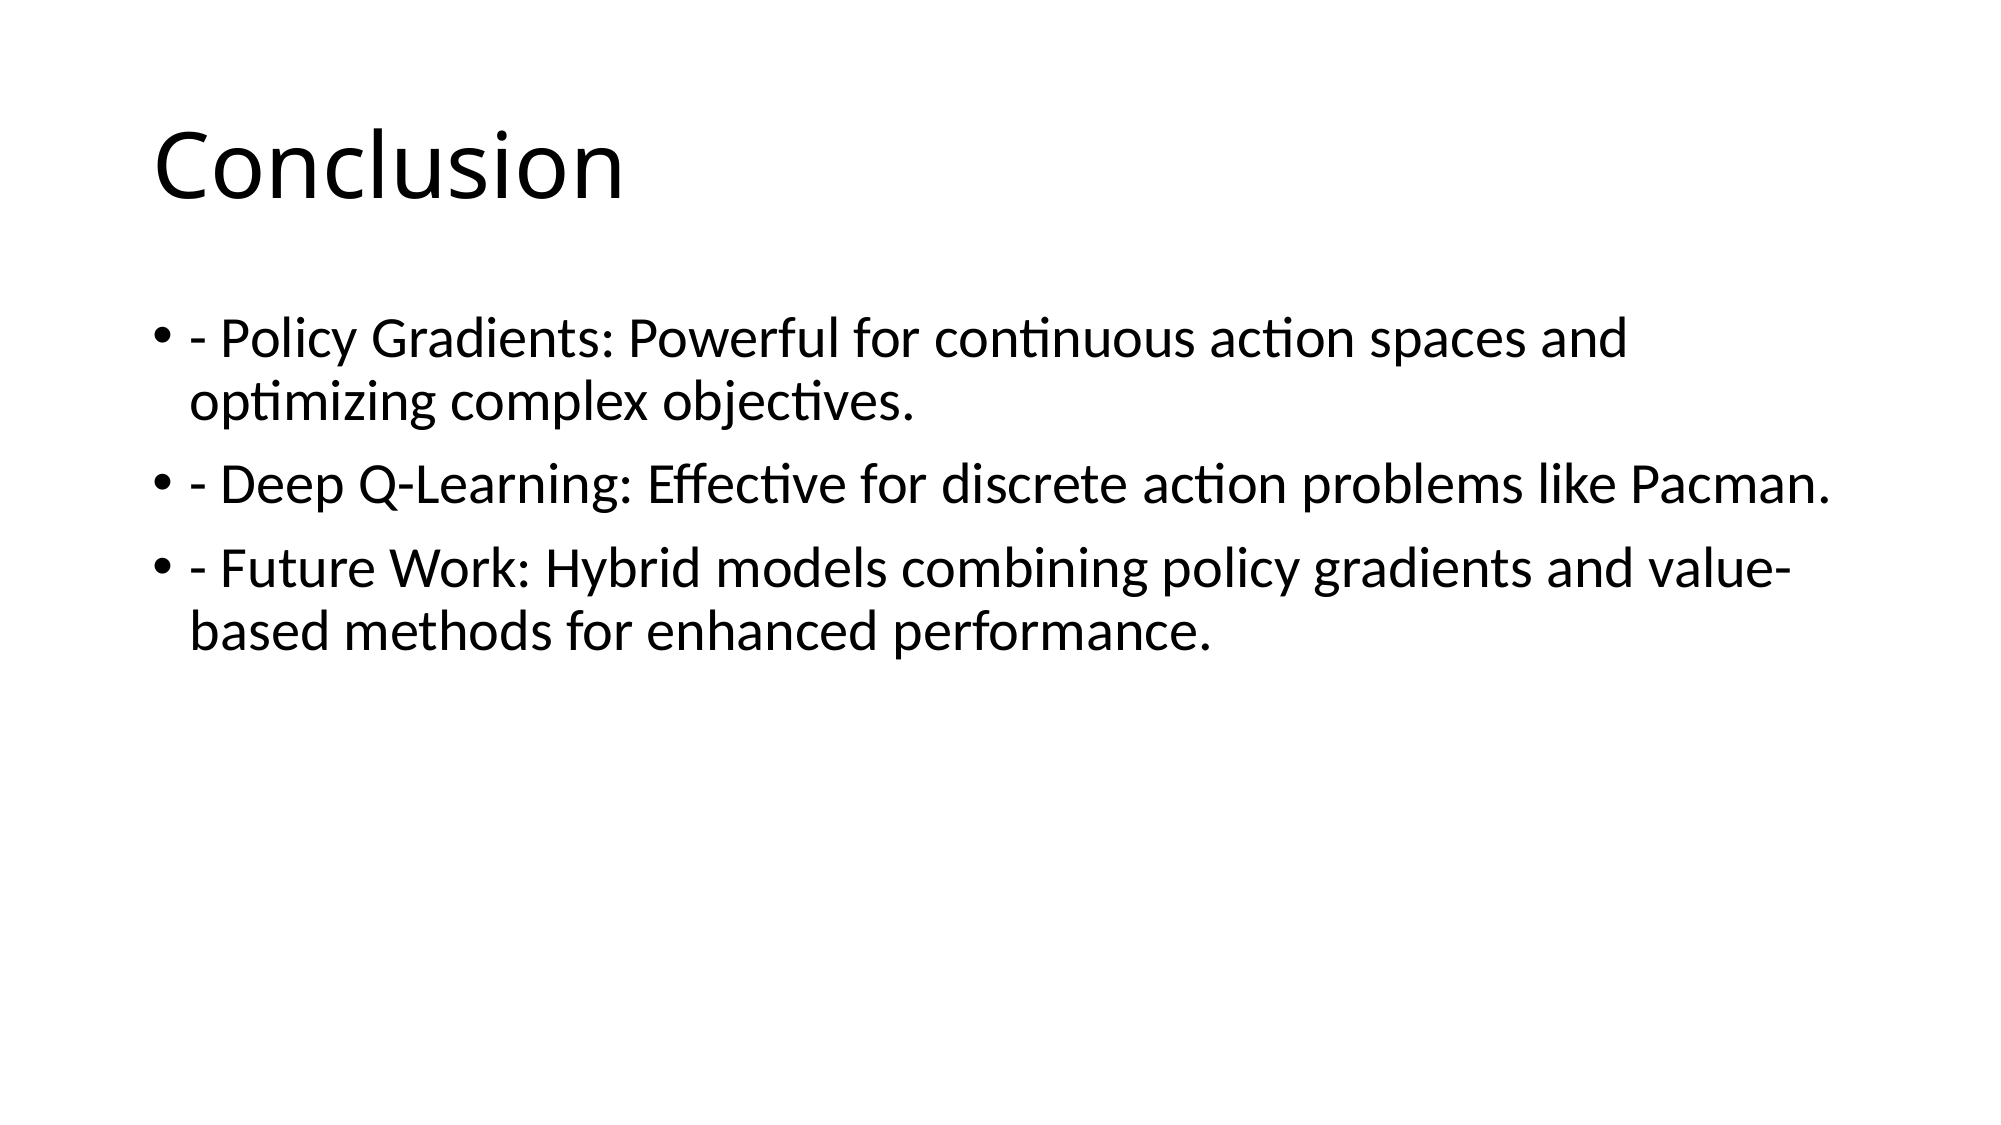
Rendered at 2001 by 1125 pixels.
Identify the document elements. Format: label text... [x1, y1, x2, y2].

title Conclusion [137, 59, 1863, 278]
list - Policy Gradients: Powerful for continuous action spaces and optimizing complex objectives. - Deep Q-Learning: Effective for discrete action problems like Pacman. - Future Work: Hybrid models combining policy gradients and value-based methods for enhanced performance. [137, 299, 1863, 1014]
